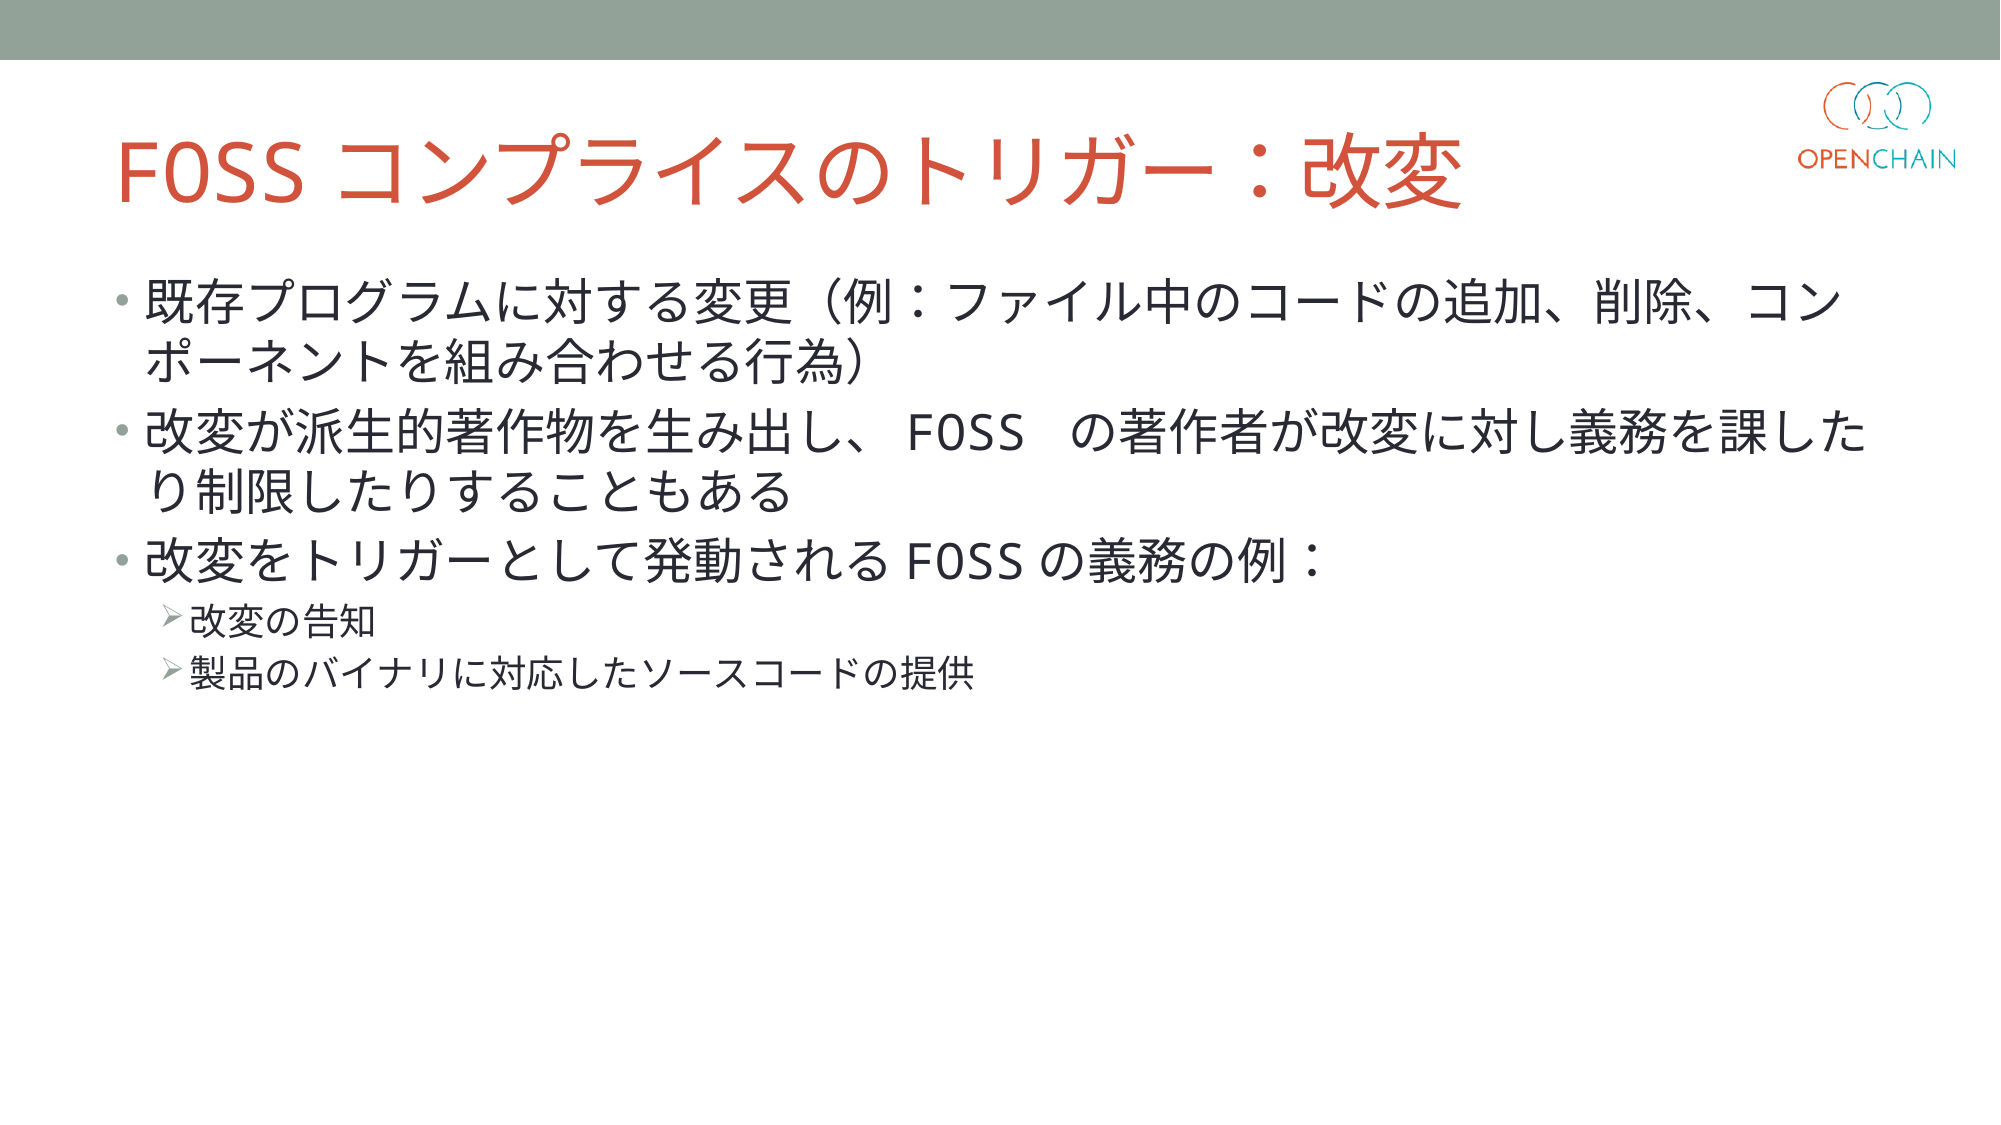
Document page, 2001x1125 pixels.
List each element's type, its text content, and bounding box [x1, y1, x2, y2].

title FOSSコンプライスのトリガー：改変 [99, 87, 1900, 250]
list 既存プログラムに対する変更（例：ファイル中のコードの追加、削除、コンポーネントを組み合わせる行為） 改変が派生的著作物を生み出し、FOSS の著作者が改変に対し義務を課したり制限したりすることもある 改変をトリガーとして発動されるFOSSの義務の例： 改変の告知 製品のバイナリに対応したソースコードの提供 [99, 262, 1900, 1063]
picture [1798, 82, 1955, 169]
